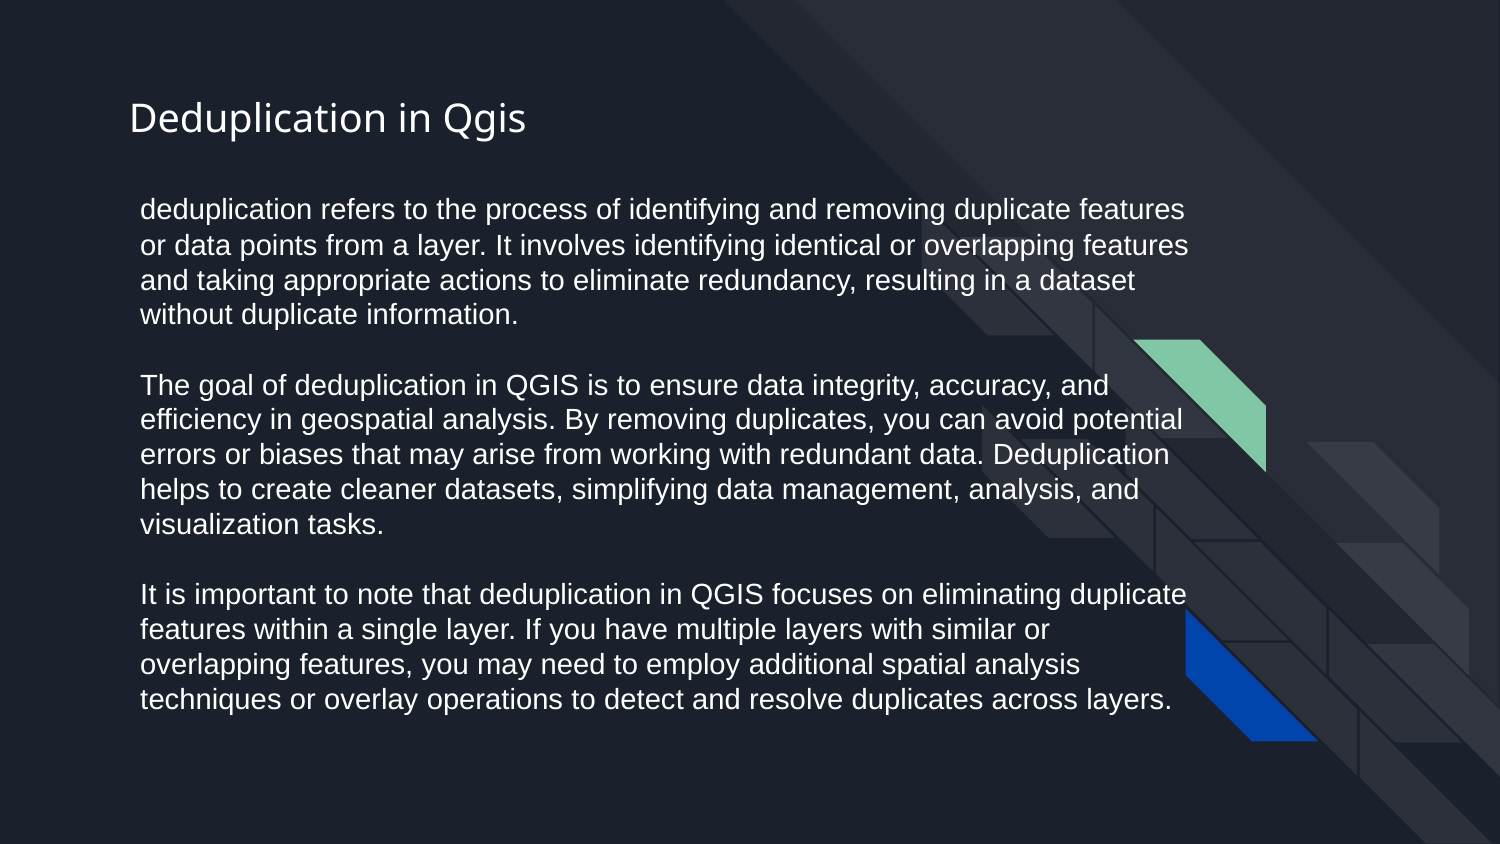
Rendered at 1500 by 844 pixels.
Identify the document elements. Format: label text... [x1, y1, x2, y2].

text_box deduplication refers to the process of identifying and removing duplicate features or data points from a layer. It involves identifying identical or overlapping features and taking appropriate actions to eliminate redundancy, resulting in a dataset without duplicate information. The goal of deduplication in QGIS is to ensure data integrity, accuracy, and efficiency in geospatial analysis. By removing duplicates, you can avoid potential errors or biases that may arise from working with redundant data. Deduplication helps to create cleaner datasets, simplifying data management, analysis, and visualization tasks. It is important to note that deduplication in QGIS focuses on eliminating duplicate features within a single layer. If you have multiple layers with similar or overlapping features, you may need to employ additional spatial analysis techniques or overlay operations to detect and resolve duplicates across layers. [125, 175, 1225, 801]
title Deduplication in Qgis [113, 78, 867, 157]
